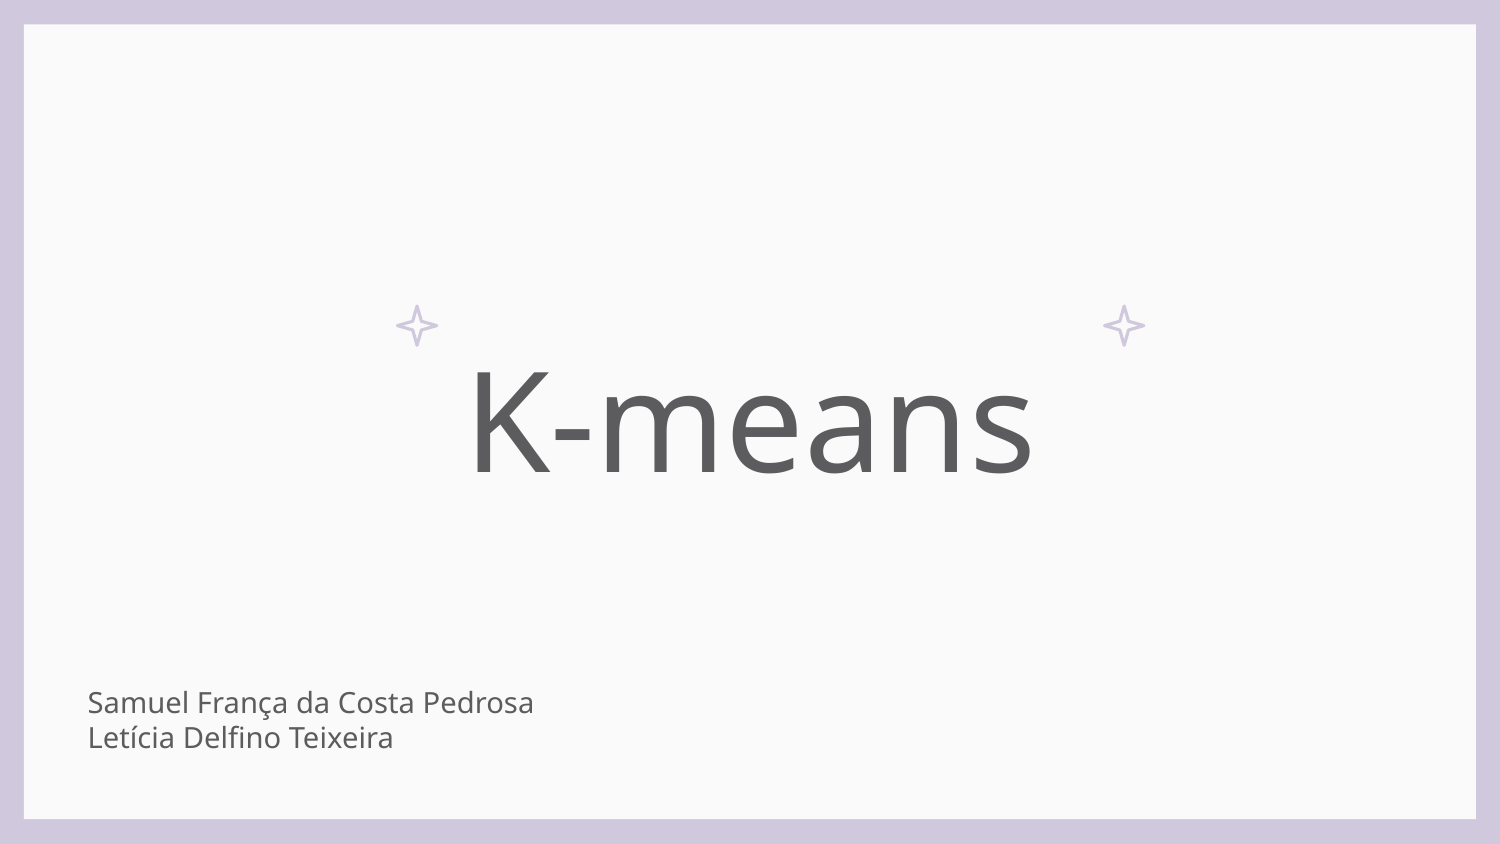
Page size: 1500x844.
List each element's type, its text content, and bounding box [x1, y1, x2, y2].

title K-means [263, 233, 1236, 575]
text_box Samuel França da Costa Pedrosa Letícia Delfino Teixeira [72, 669, 1105, 769]
text_box [1104, 306, 1144, 346]
text_box [397, 306, 437, 346]
